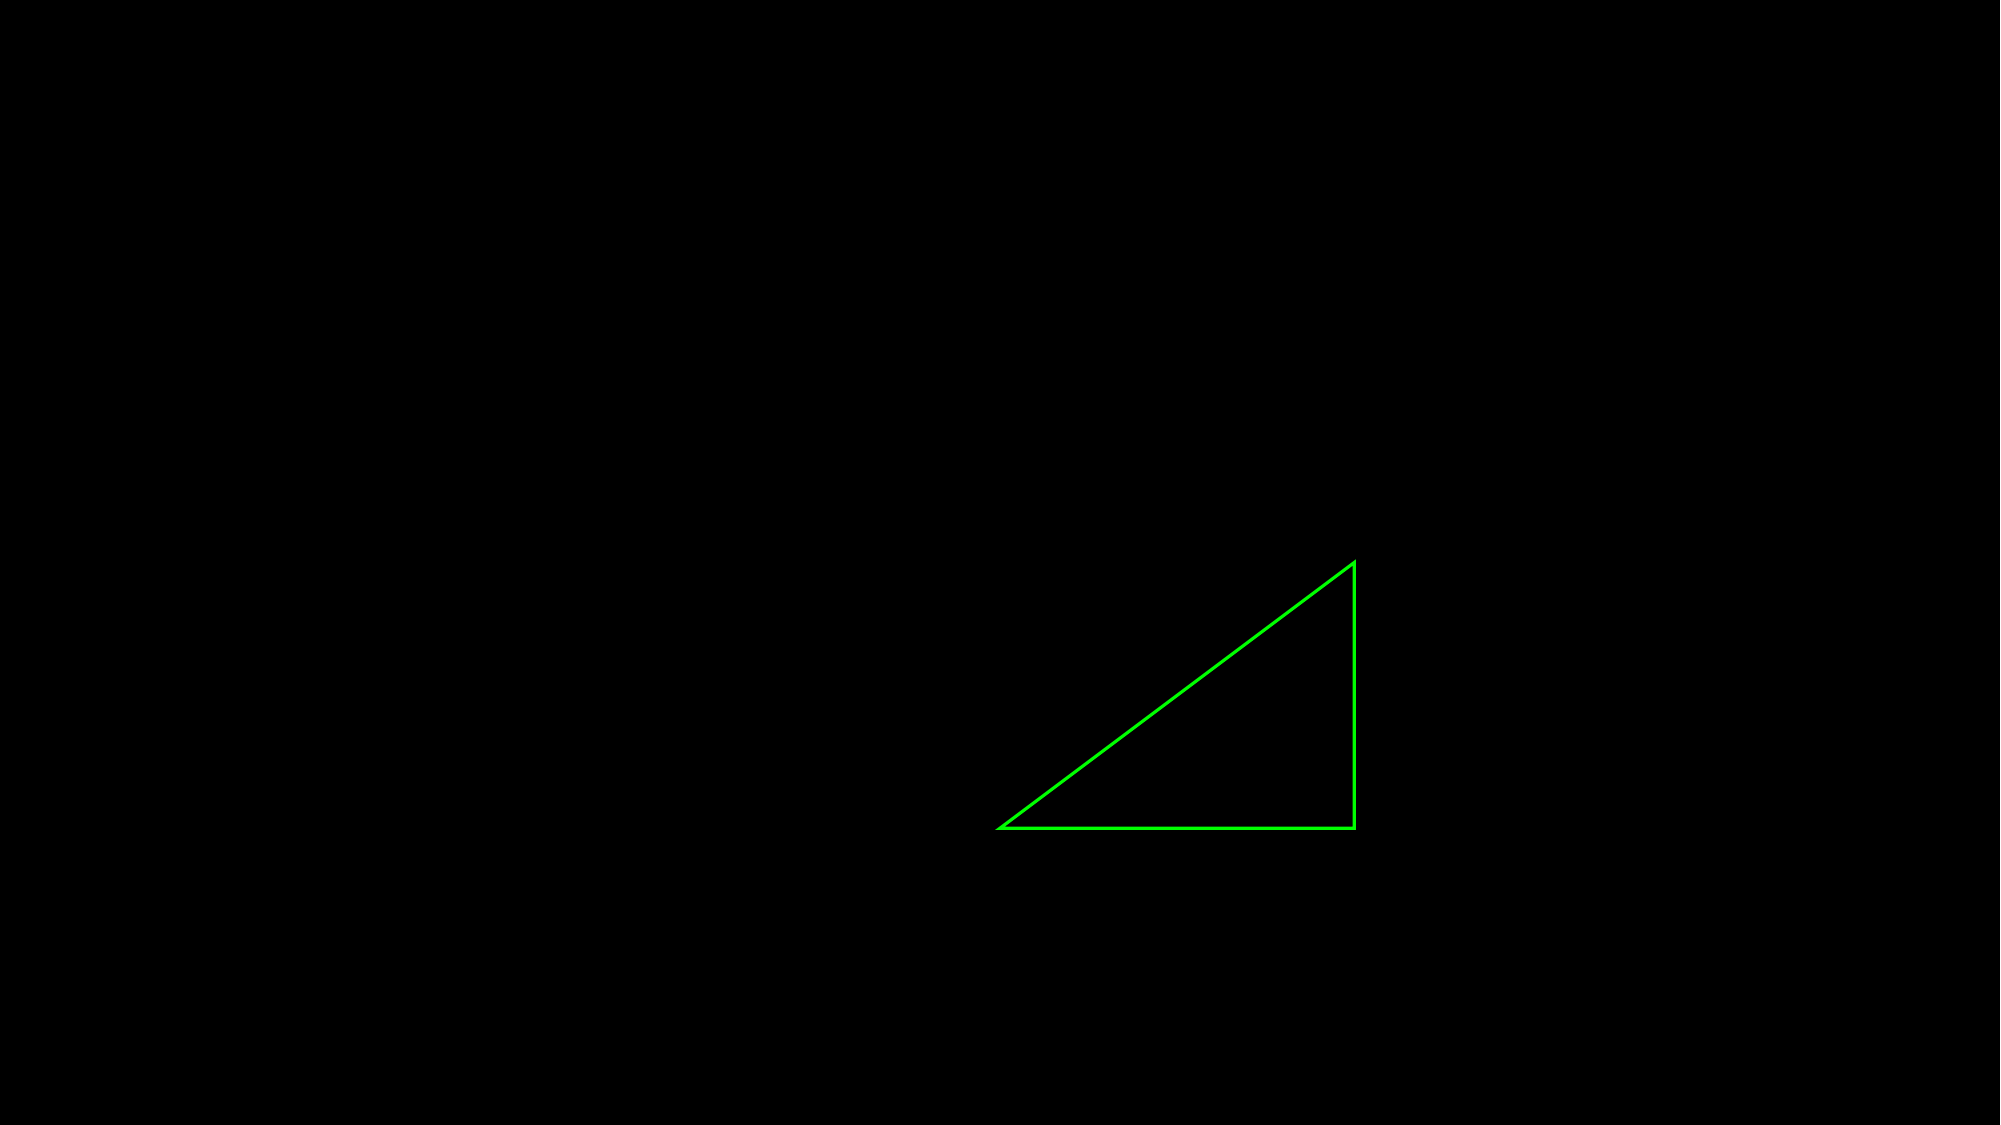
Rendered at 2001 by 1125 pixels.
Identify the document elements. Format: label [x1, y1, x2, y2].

text_box [995, 559, 1356, 830]
